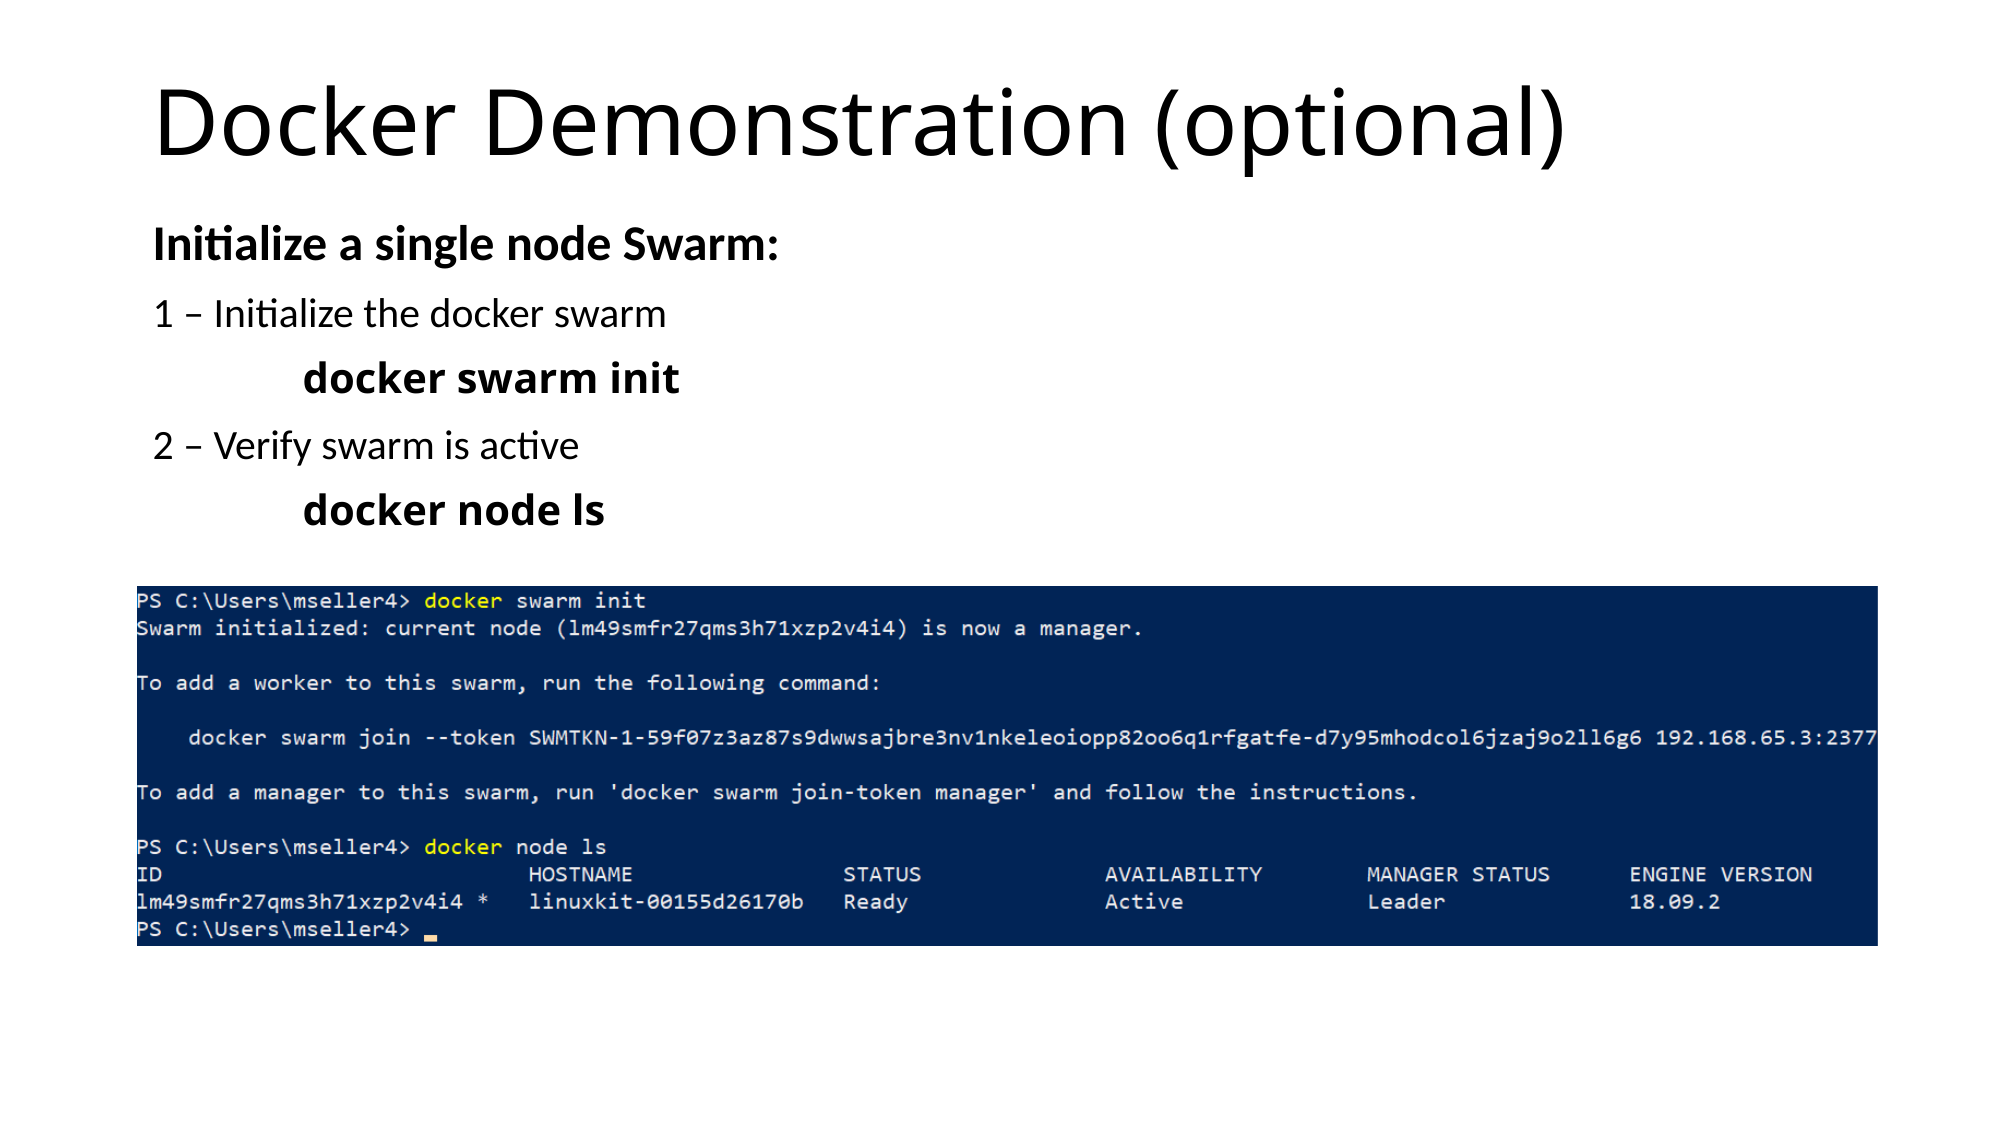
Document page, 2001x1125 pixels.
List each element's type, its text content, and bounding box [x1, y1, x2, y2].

title Docker Demonstration (optional) [137, 16, 1863, 208]
picture [137, 586, 1879, 946]
list Initialize a single node Swarm: 1 – Initialize the docker swarm docker swarm init 2 – Verify swarm is active docker node ls [137, 208, 1935, 649]
